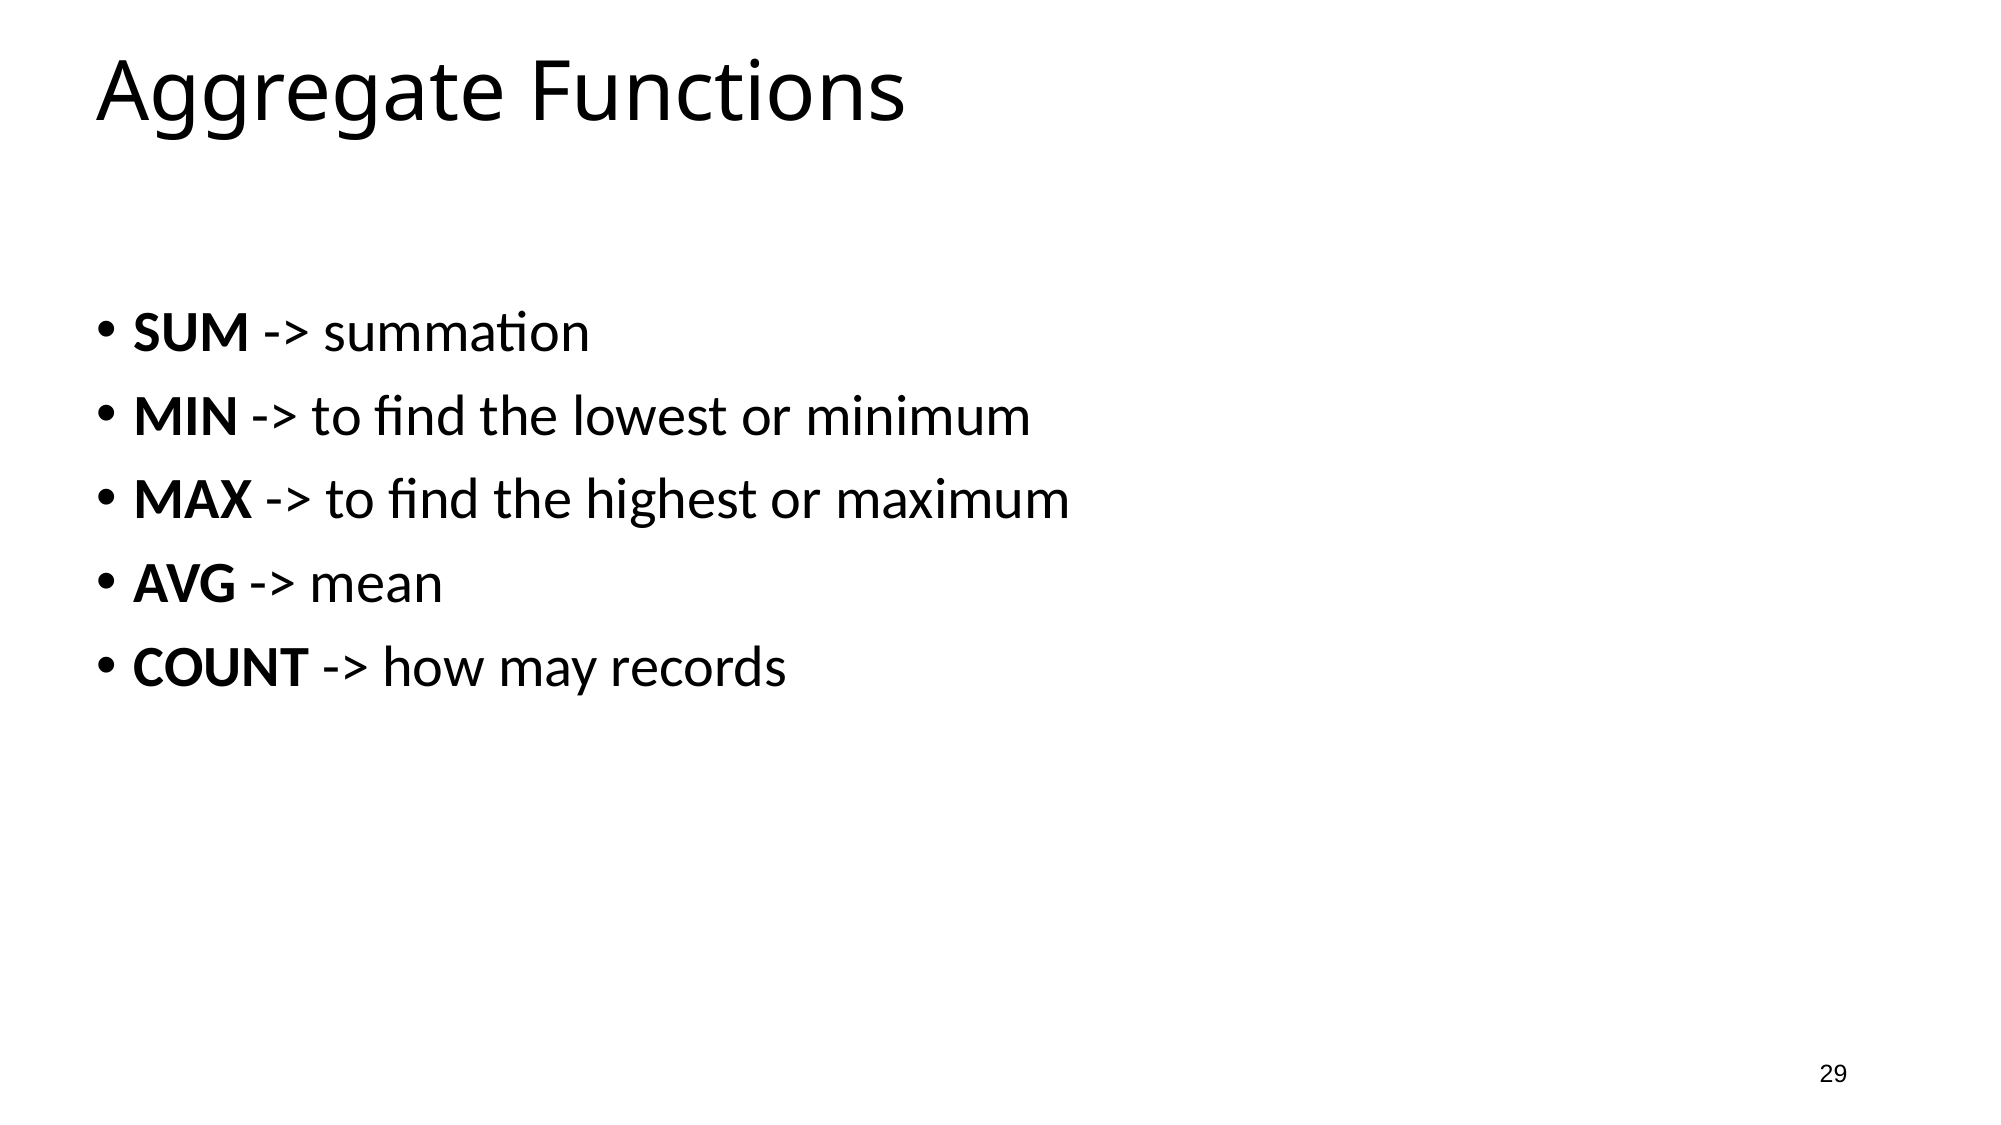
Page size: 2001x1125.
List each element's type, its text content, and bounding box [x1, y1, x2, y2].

title Aggregate Functions [81, 0, 1688, 188]
slide_number 29 [1412, 1042, 1863, 1103]
list SUM -> summation MIN -> to find the lowest or minimum MAX -> to find the highest or maximum AVG -> mean COUNT -> how may records [81, 212, 1688, 1000]
